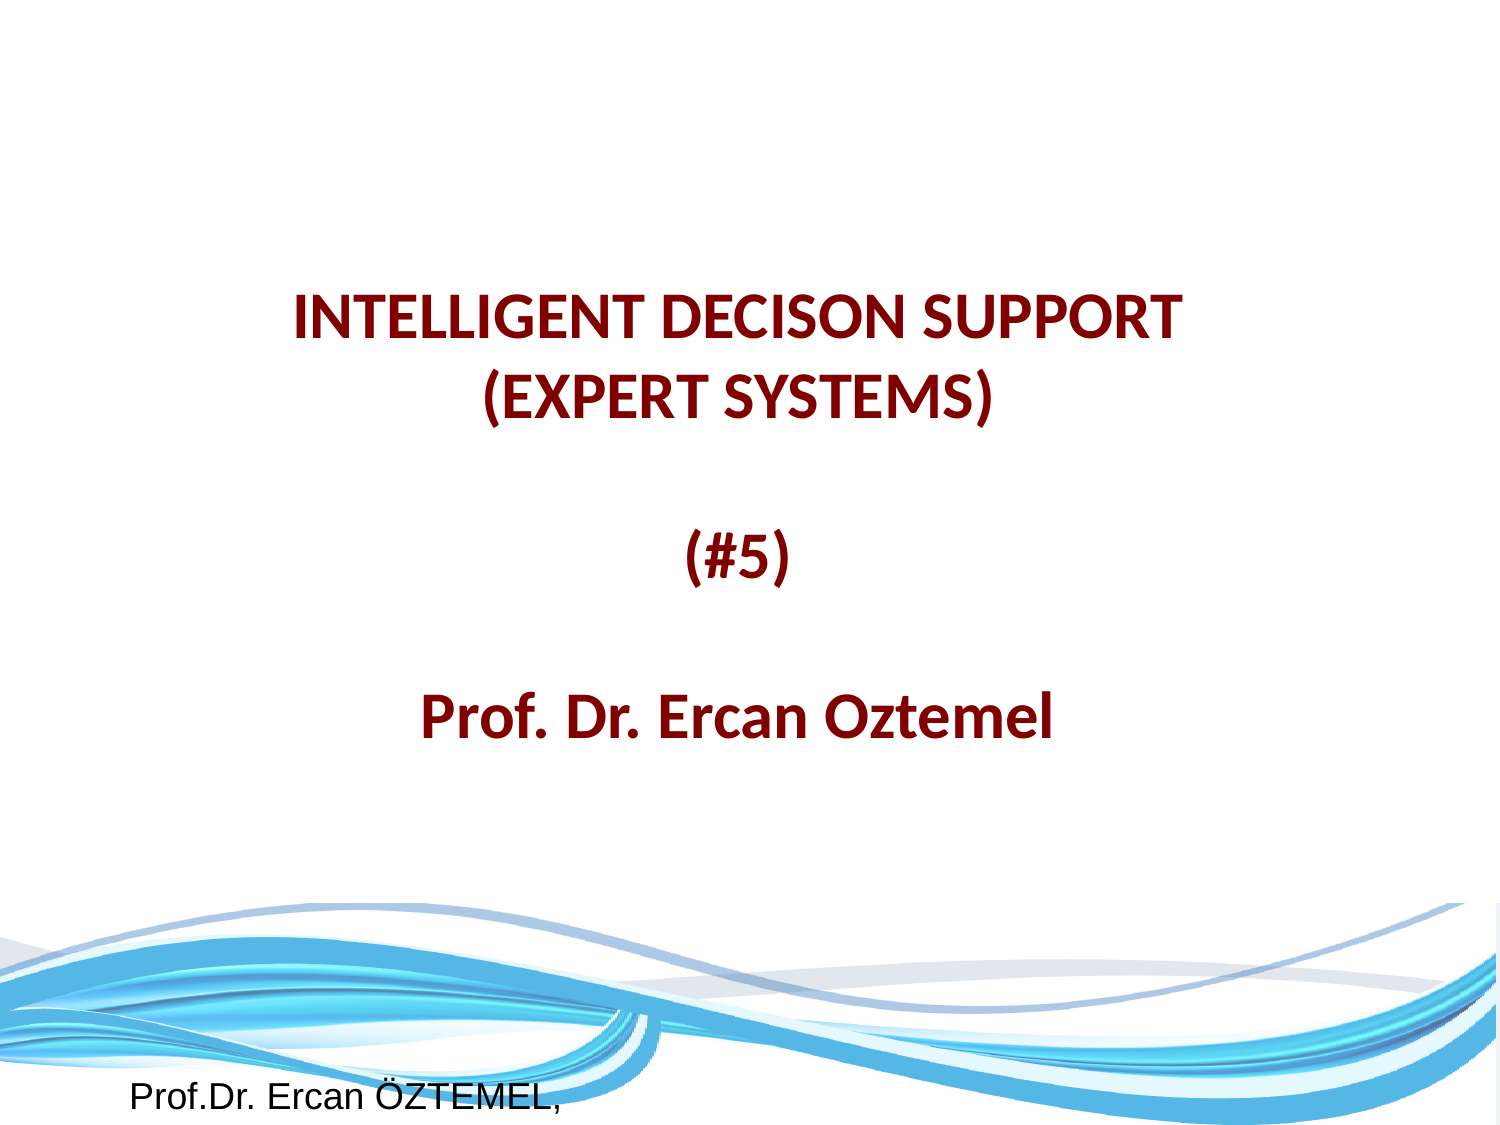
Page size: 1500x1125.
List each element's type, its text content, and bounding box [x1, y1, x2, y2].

picture [0, 903, 1500, 1125]
text_box INTELLIGENT DECISON SUPPORT (EXPERT SYSTEMS) (#5) Prof. Dr. Ercan Oztemel [53, 184, 1424, 809]
